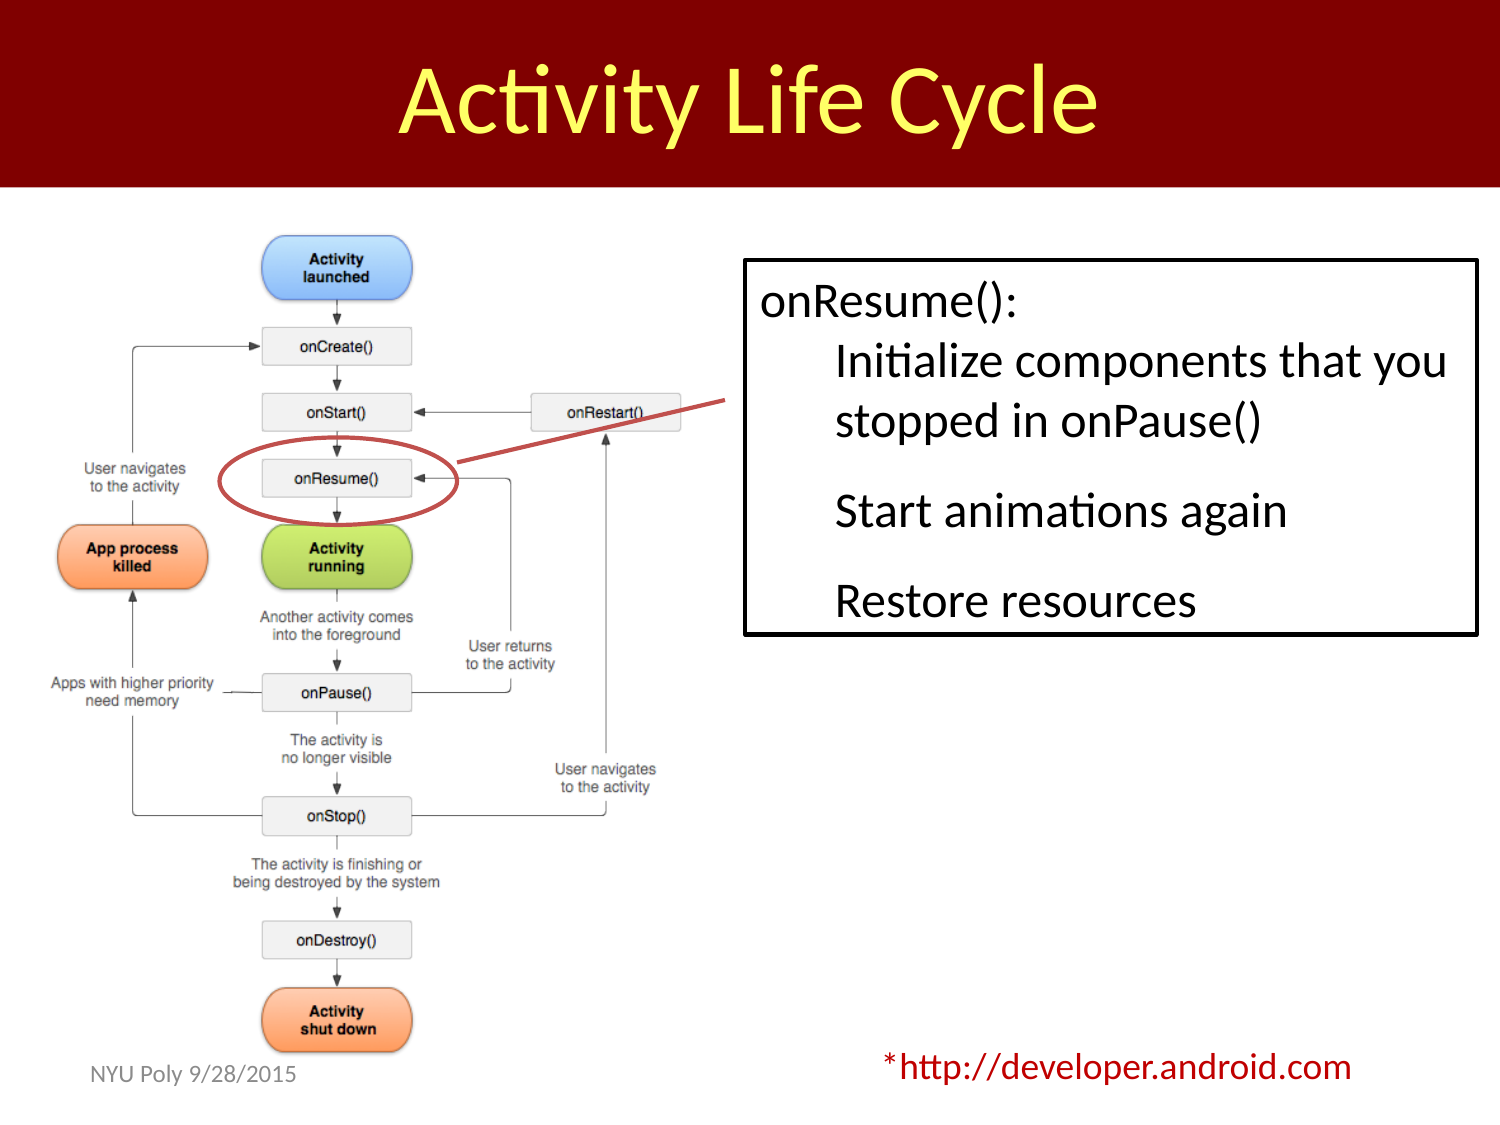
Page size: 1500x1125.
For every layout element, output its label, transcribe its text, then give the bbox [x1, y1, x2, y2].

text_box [456, 399, 726, 463]
picture [37, 224, 688, 1066]
text_box onResume(): Initialize components that you stopped in onPause() Start animations again Restore resources [745, 259, 1477, 635]
text_box Activity Life Cycle [0, 0, 1500, 190]
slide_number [75, 1074, 425, 1103]
text_box *http://developer.android.com [865, 1034, 1368, 1095]
